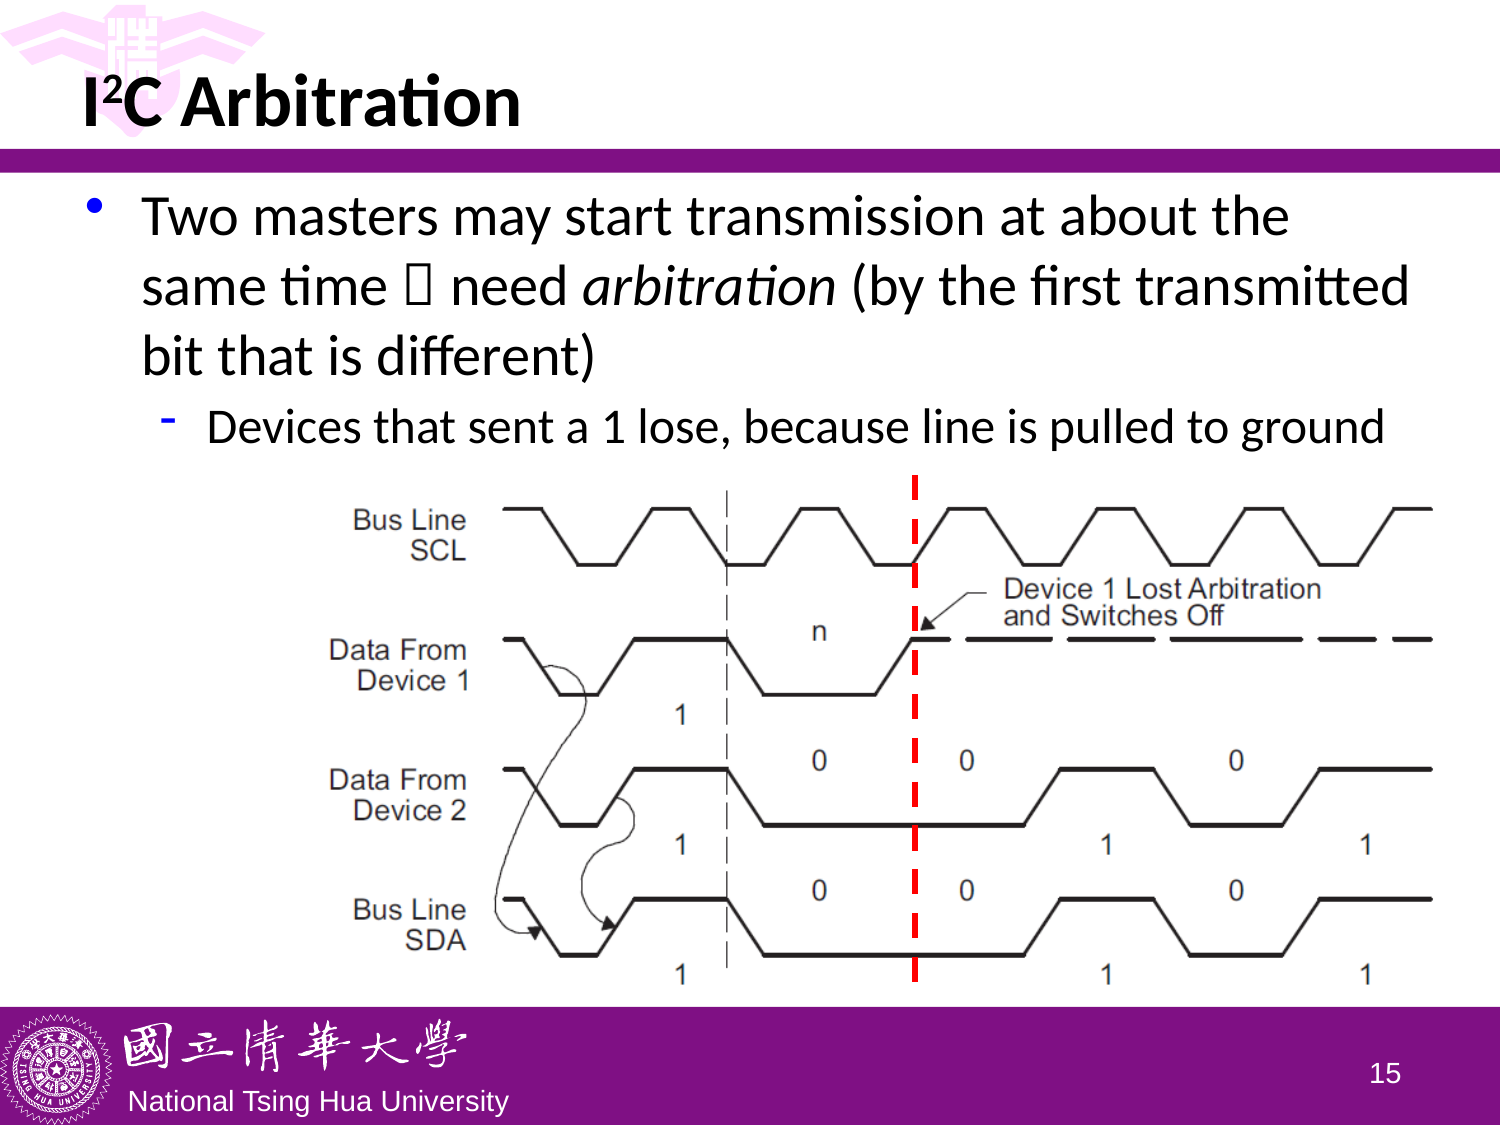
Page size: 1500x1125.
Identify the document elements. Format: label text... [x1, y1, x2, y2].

picture [317, 474, 1447, 1000]
list Two masters may start transmission at about the same time  need arbitration (by the first transmitted bit that is different) Devices that sent a 1 lose, because line is pulled to ground [69, 169, 1436, 1000]
title I2C Arbitration [66, 37, 1436, 149]
slide_number 14 [1104, 1021, 1417, 1097]
